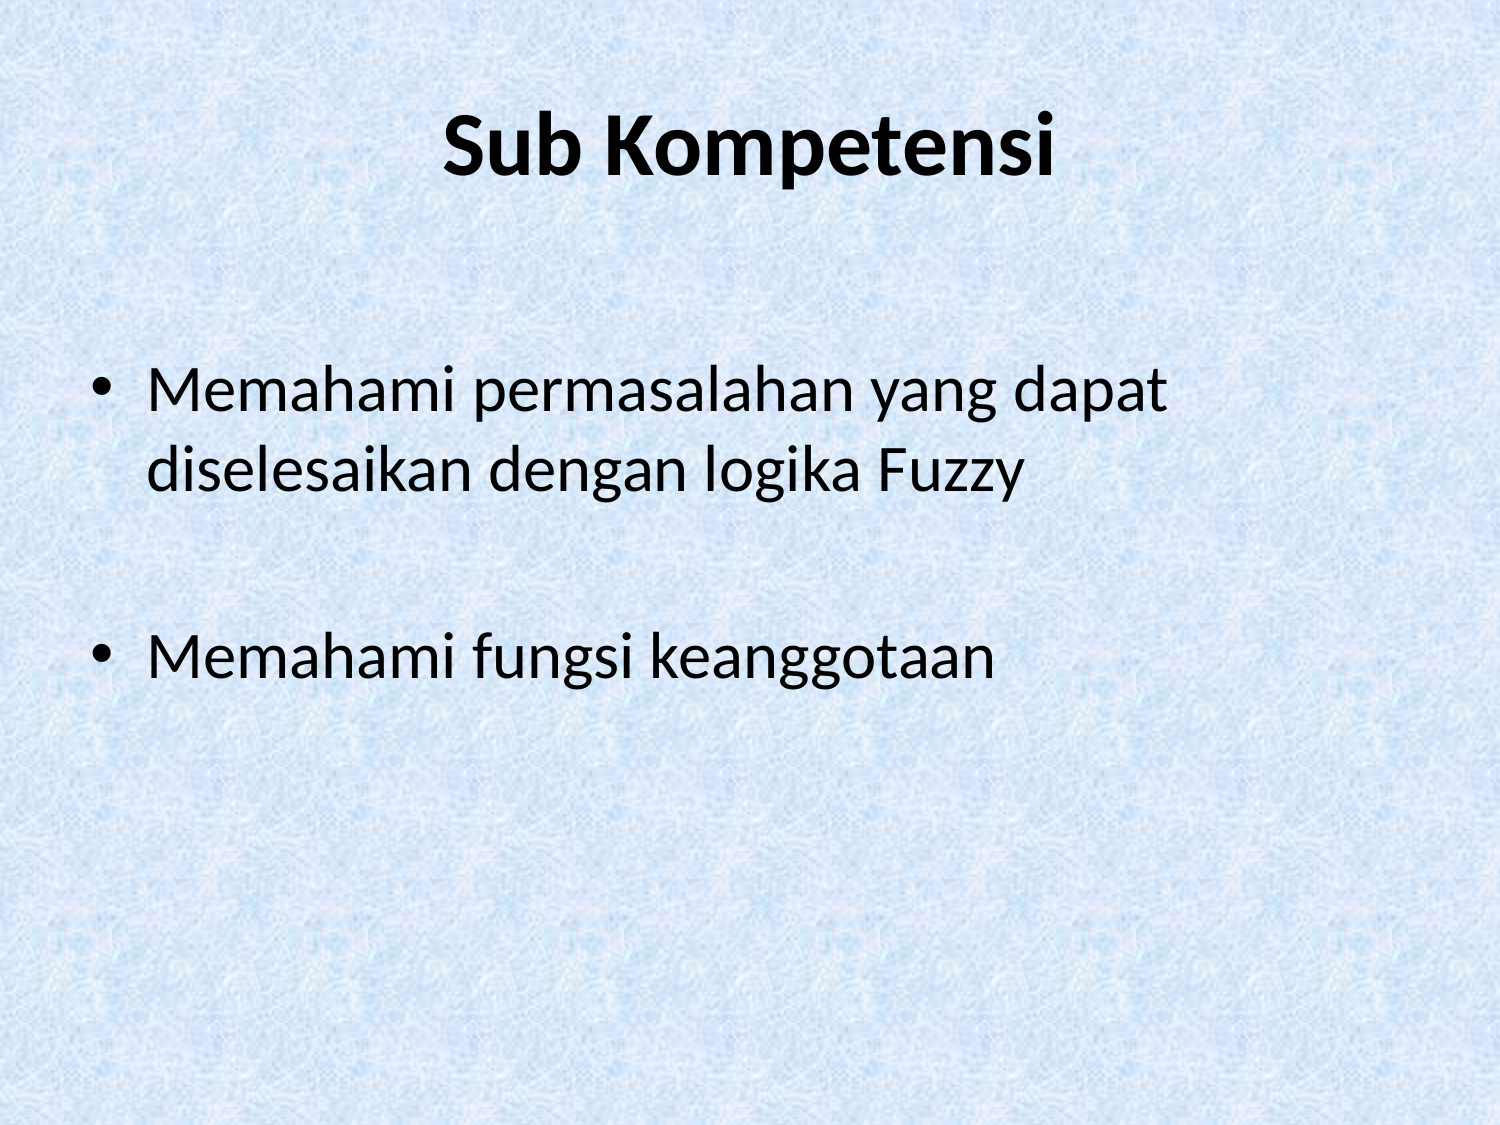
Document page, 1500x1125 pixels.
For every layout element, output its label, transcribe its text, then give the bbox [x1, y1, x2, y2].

title Sub Kompetensi [75, 45, 1425, 233]
picture [0, 0, 1500, 1125]
list Memahami permasalahan yang dapat diselesaikan dengan logika Fuzzy Memahami fungsi keanggotaan [75, 337, 1425, 913]
